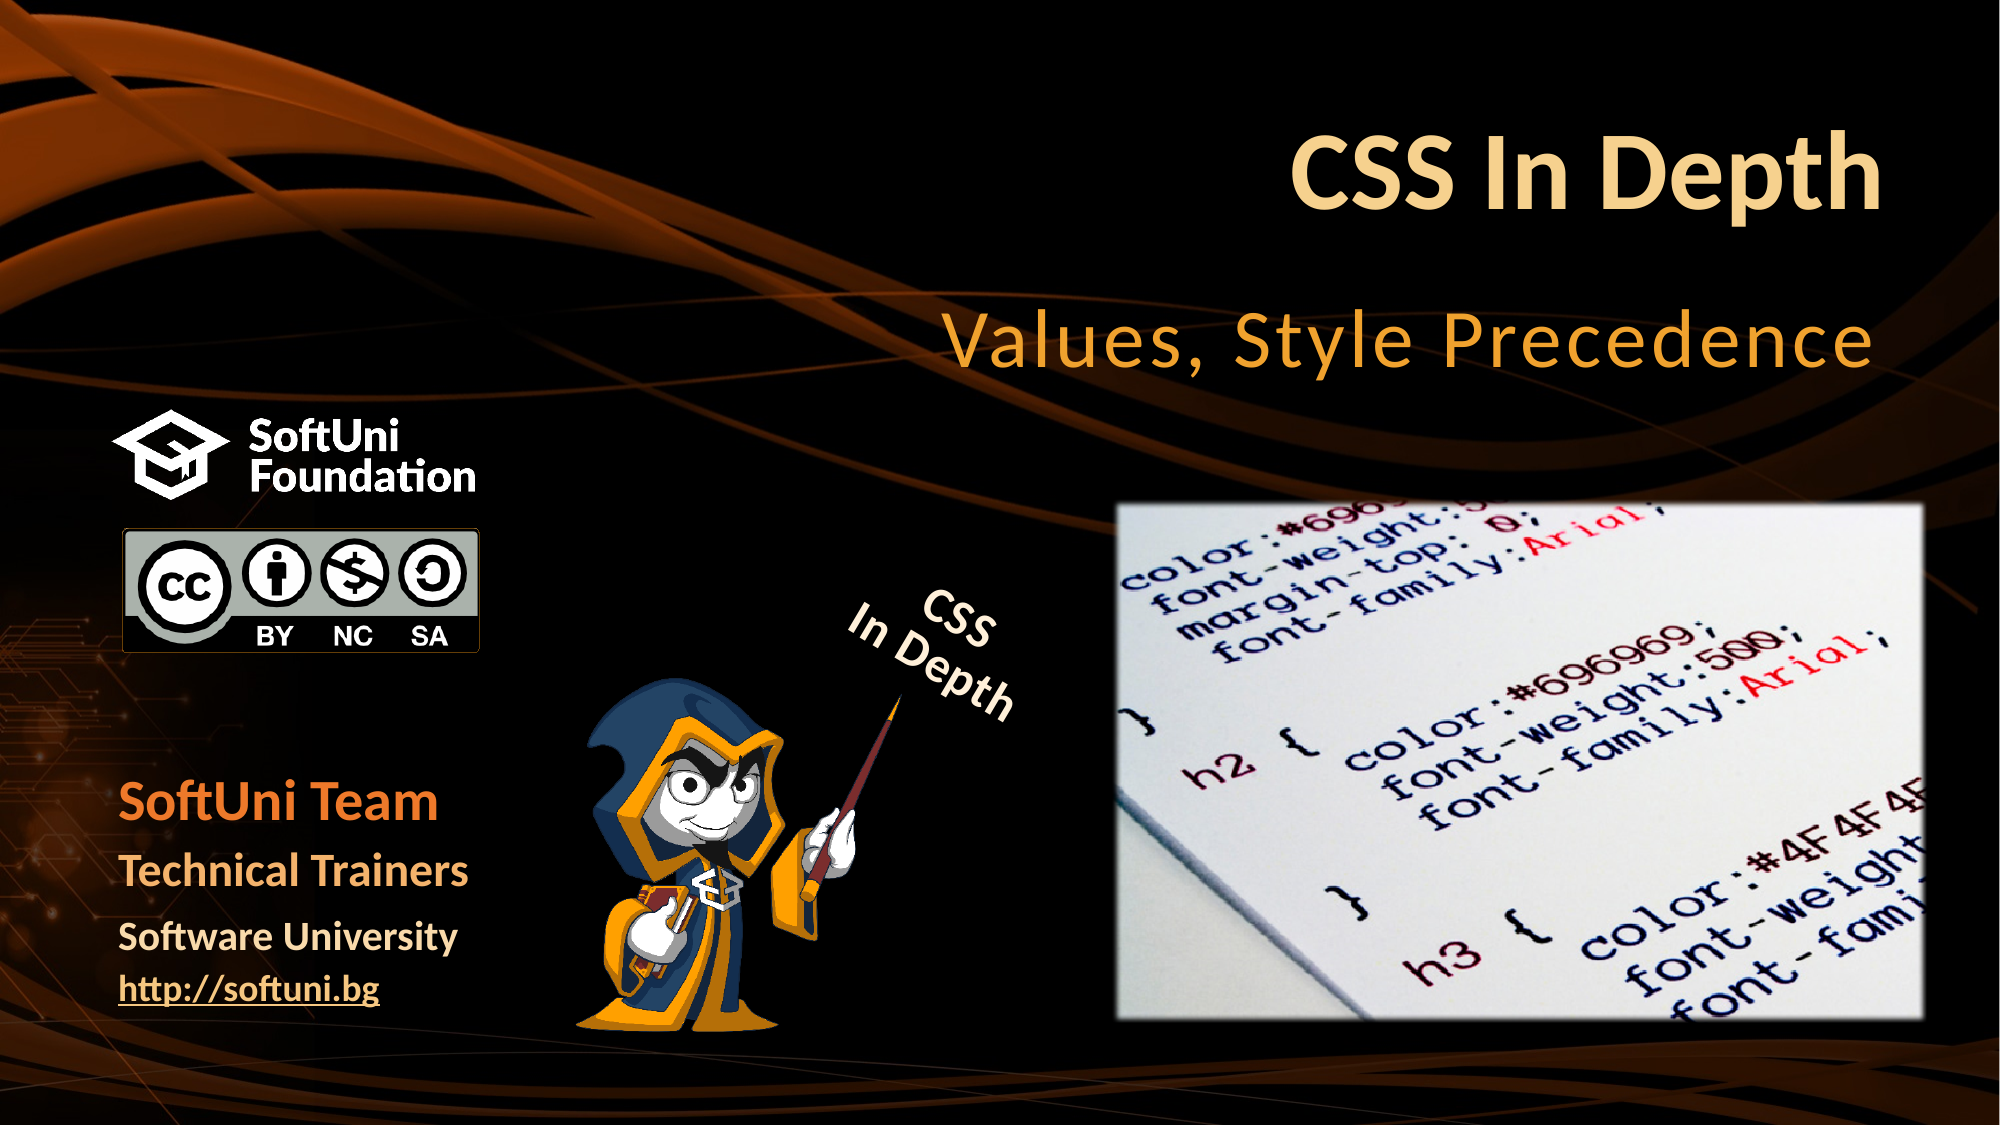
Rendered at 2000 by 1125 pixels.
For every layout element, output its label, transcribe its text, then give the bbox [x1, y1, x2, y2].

list Technical Trainers [112, 828, 543, 902]
list SoftUni Team [112, 751, 543, 828]
subtitle Values, Style Precedence [543, 279, 1876, 436]
title CSS In Depth [587, 75, 1885, 272]
list http://softuni.bg [112, 958, 543, 1013]
text_box CSS In Depth [762, 499, 1112, 783]
list Software University [112, 902, 543, 958]
picture [0, 0, 2000, 1125]
